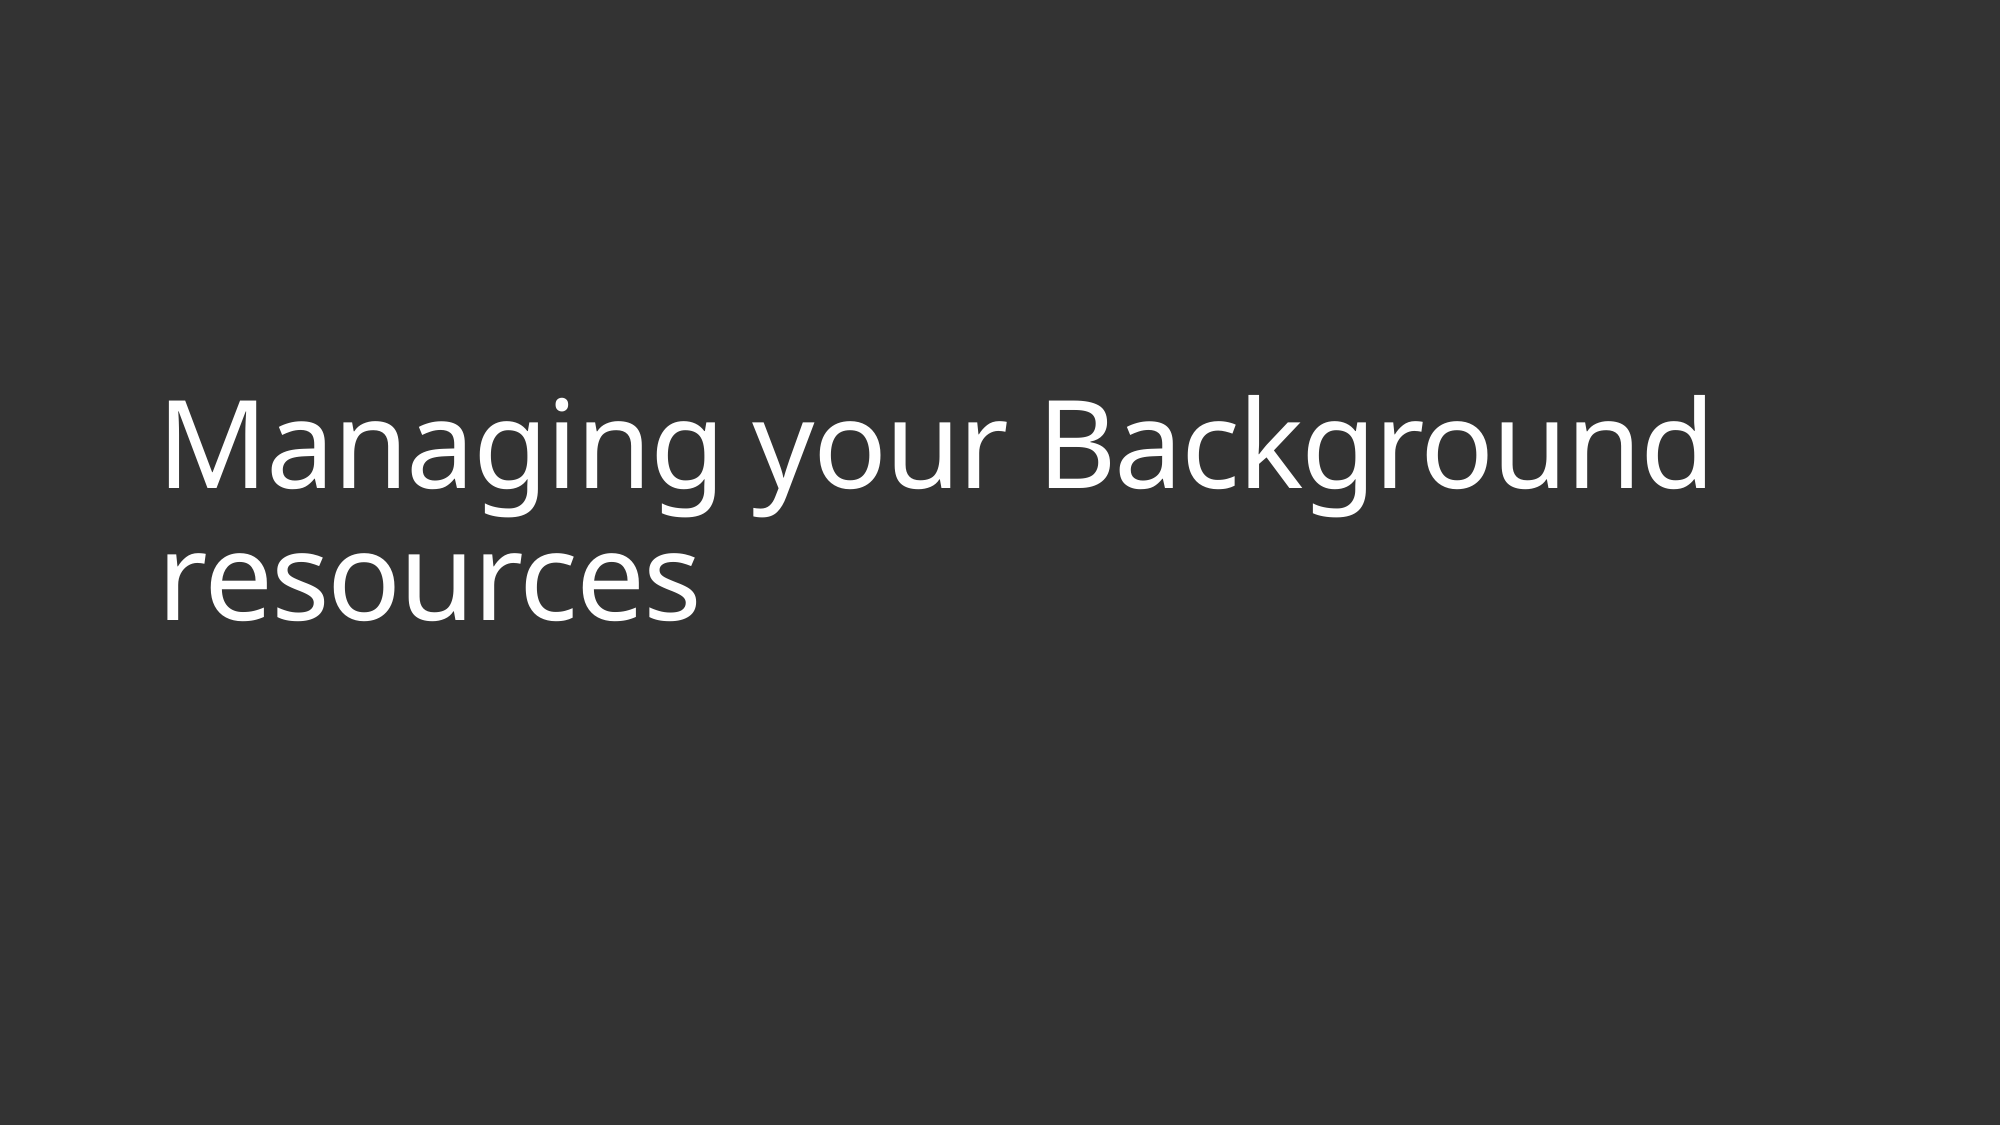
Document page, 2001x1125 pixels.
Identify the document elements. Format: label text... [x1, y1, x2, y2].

title Managing your Background resources [133, 367, 1956, 665]
